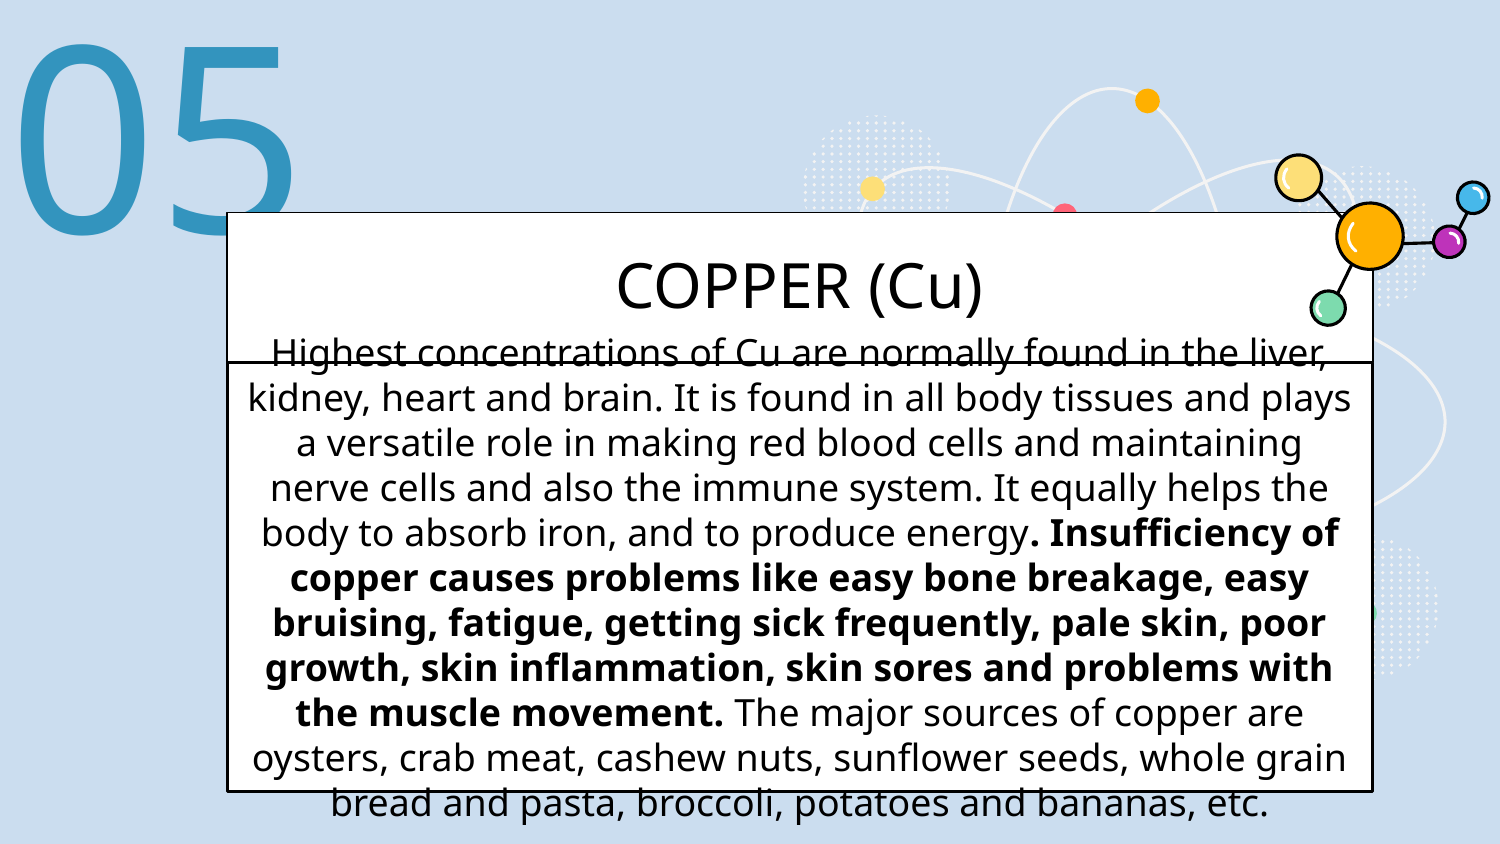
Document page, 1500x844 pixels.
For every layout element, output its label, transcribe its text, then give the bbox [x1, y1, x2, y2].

title COPPER (Cu) [226, 212, 1374, 361]
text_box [1257, 160, 1479, 337]
title 05 [8, 30, 434, 259]
subtitle Highest concentrations of Cu are normally found in the liver, kidney, heart and brain. It is found in all body tissues and plays a versatile role in making red blood cells and maintaining nerve cells and also the immune system. It equally helps the body to absorb iron, and to produce energy. Insufficiency of copper causes problems like easy bone breakage, easy bruising, fatigue, getting sick frequently, pale skin, poor growth, skin inflammation, skin sores and problems with the muscle movement. The major sources of copper are oysters, crab meat, cashew nuts, sunflower seeds, whole grain bread and pasta, broccoli, potatoes and bananas, etc. [226, 361, 1374, 793]
